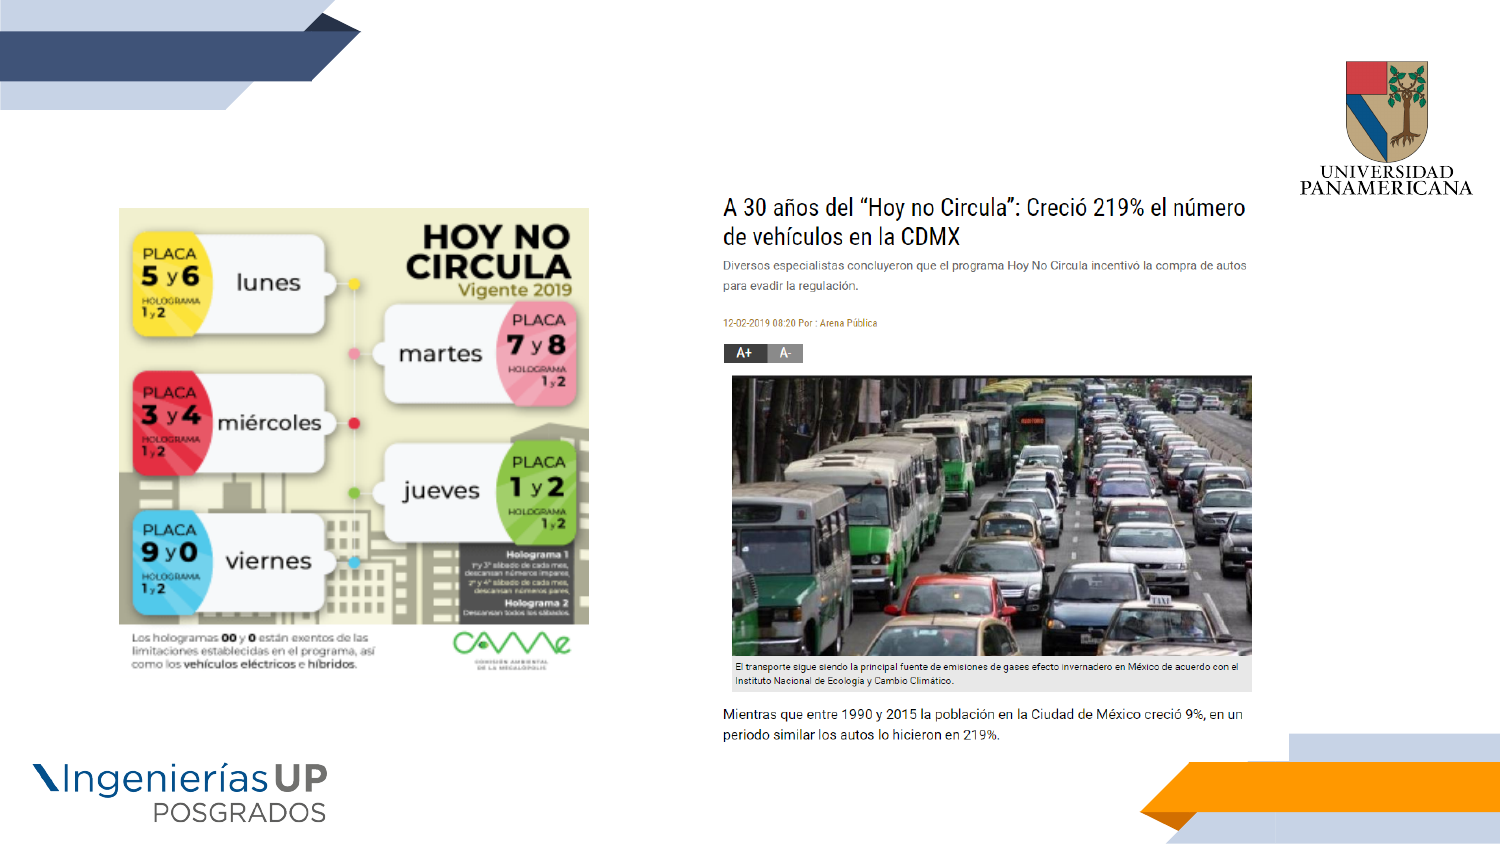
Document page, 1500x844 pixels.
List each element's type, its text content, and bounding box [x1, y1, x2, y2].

picture [118, 208, 589, 678]
picture [715, 44, 1490, 761]
slide_number 14 [1249, 760, 1494, 813]
picture [15, 737, 344, 844]
